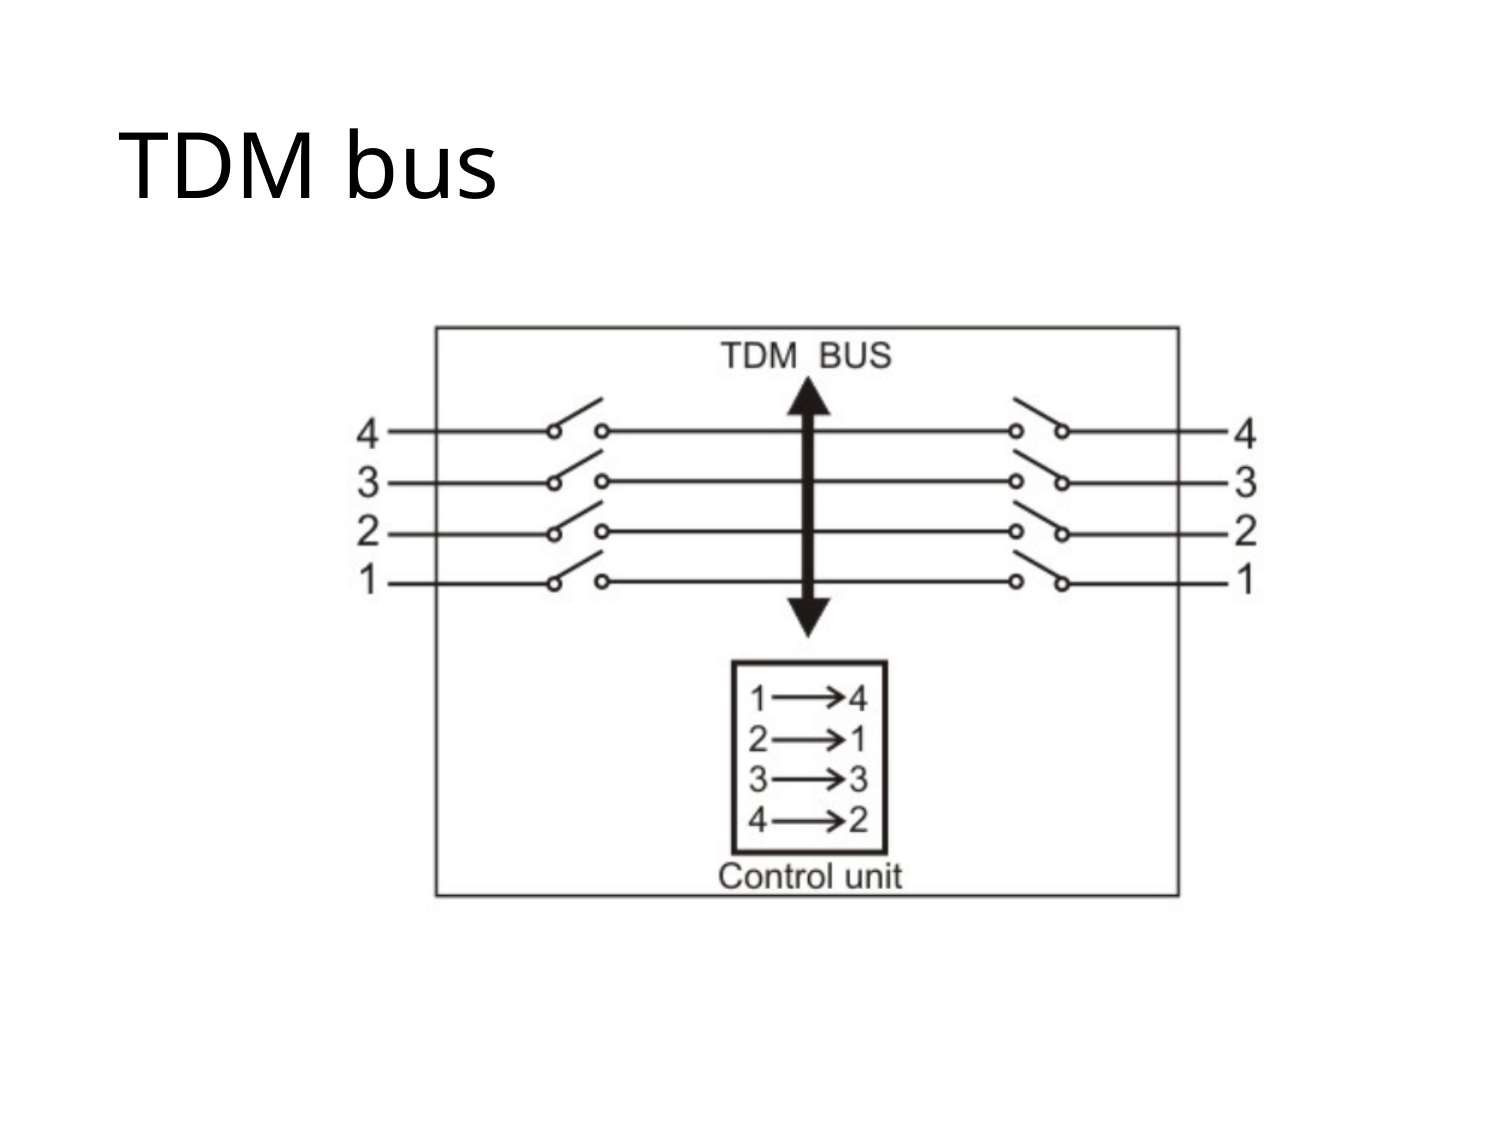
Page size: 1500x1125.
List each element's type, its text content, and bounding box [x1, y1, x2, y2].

title TDM bus [103, 59, 1397, 278]
picture [335, 322, 1280, 918]
